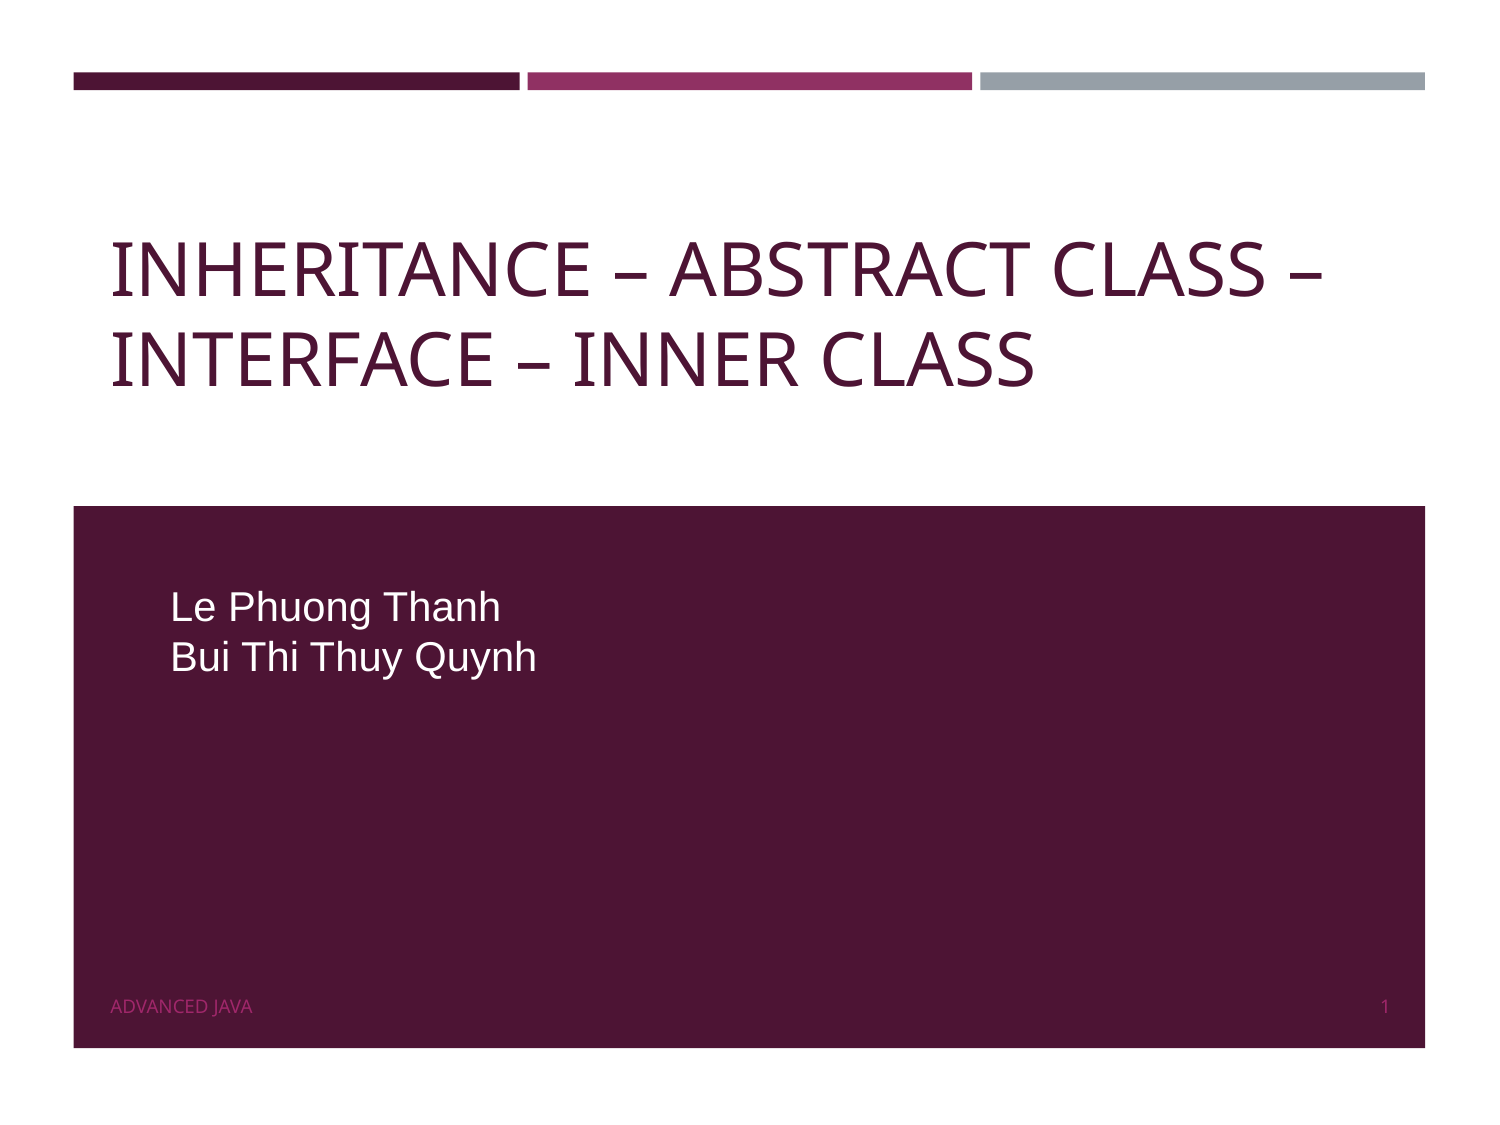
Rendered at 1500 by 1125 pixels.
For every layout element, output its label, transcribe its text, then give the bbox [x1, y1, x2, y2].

slide_number 1 [1279, 977, 1406, 1037]
title INHERITANCE – ABSTRACT CLASS – INTERFACE – INNER CLASS [95, 162, 1406, 410]
footer ADVANCED JAVA [95, 976, 895, 1037]
subtitle Le Phuong Thanh Bui Thi Thuy Quynh [155, 572, 1168, 669]
